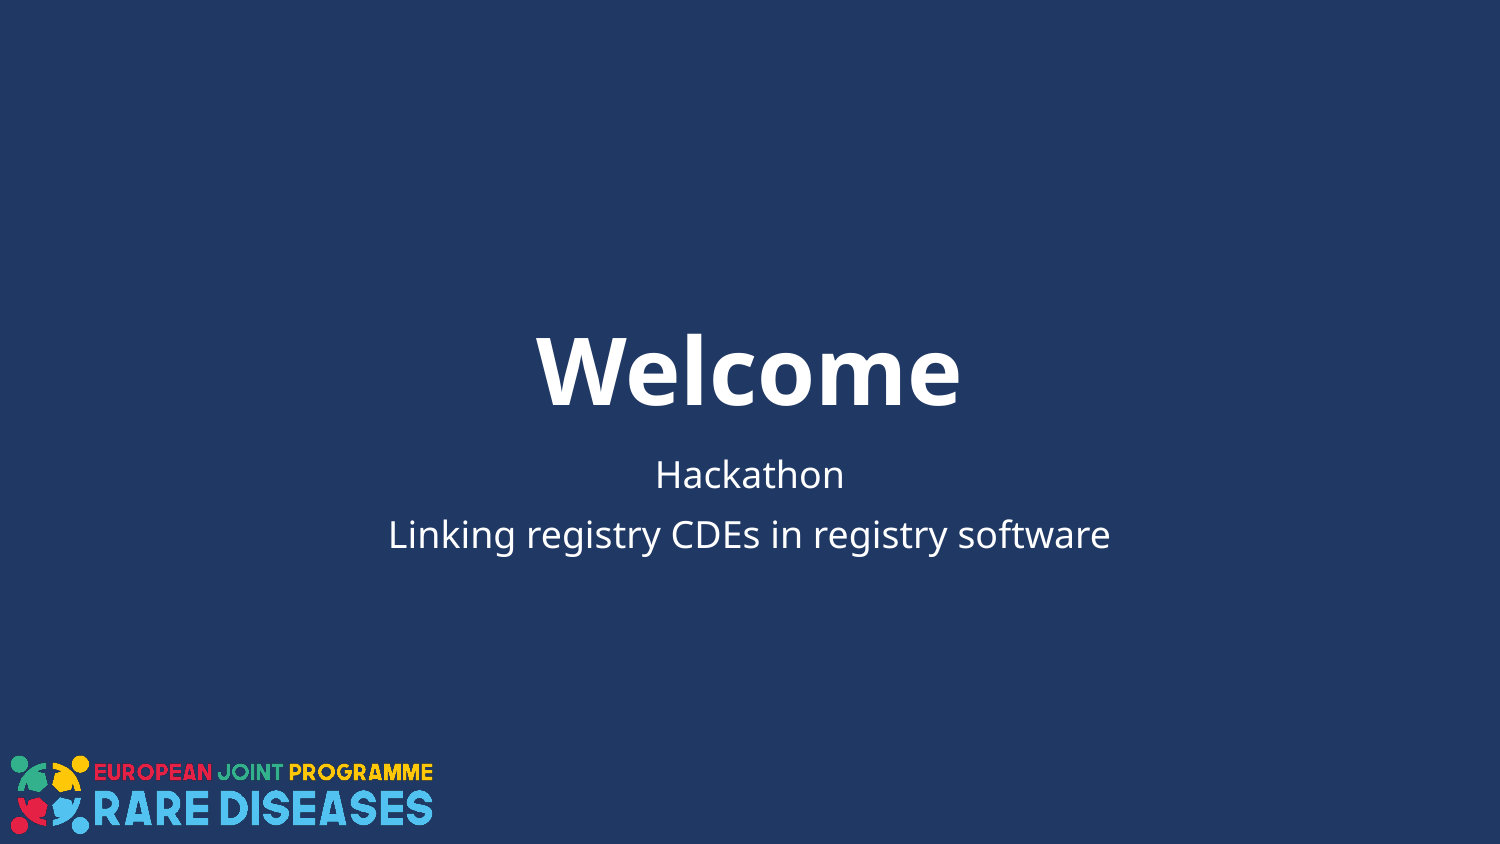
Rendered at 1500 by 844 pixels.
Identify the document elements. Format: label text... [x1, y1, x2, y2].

title Welcome [187, 138, 1313, 432]
picture [0, 745, 443, 844]
subtitle Hackathon Linking registry CDEs in registry software [187, 443, 1313, 647]
